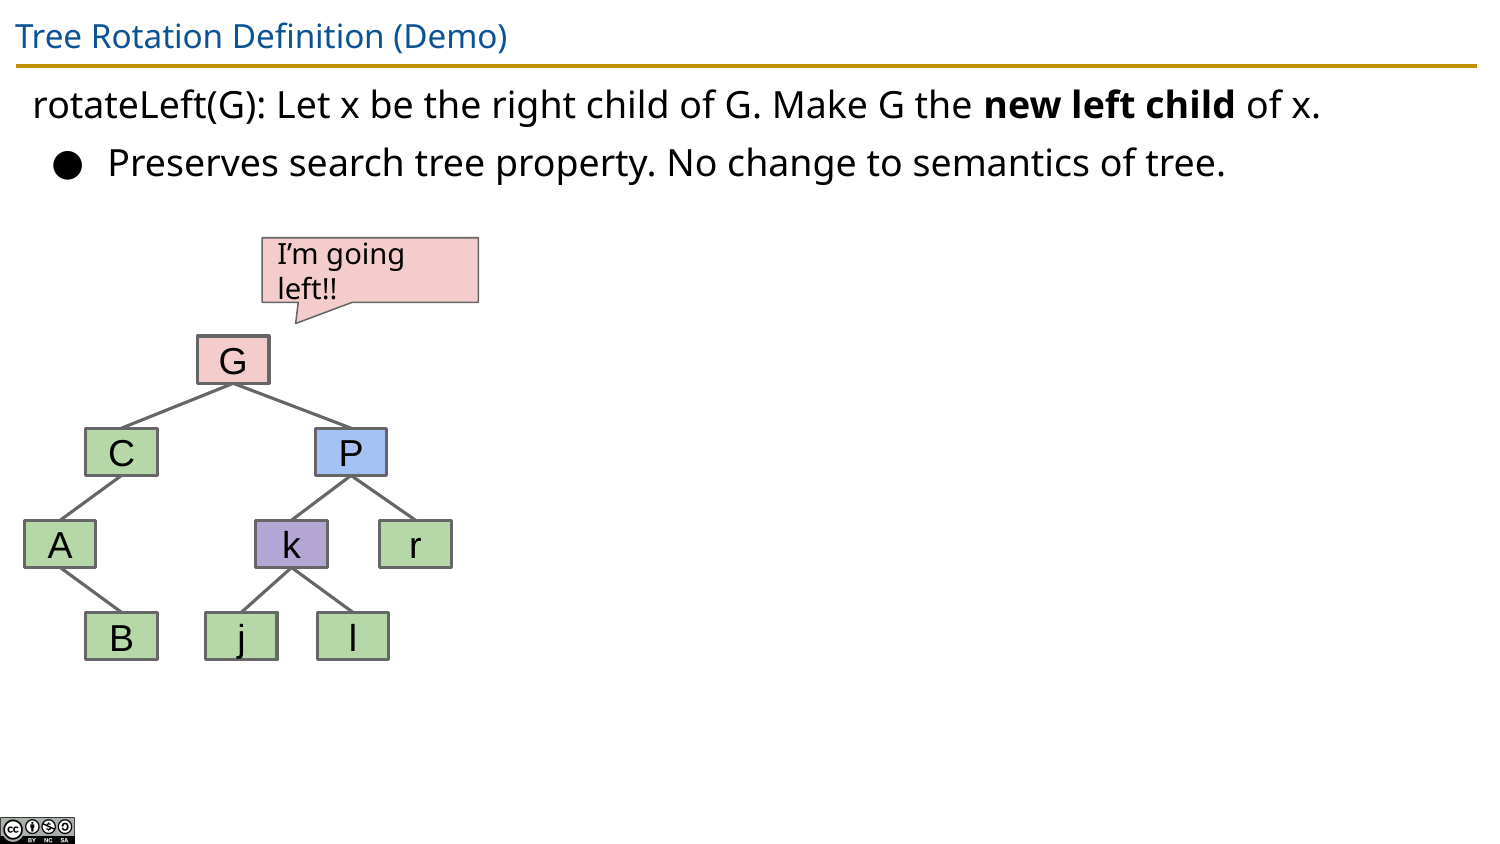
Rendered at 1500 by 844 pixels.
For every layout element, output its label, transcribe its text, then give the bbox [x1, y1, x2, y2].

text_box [350, 475, 416, 521]
title Tree Rotation Definition (Demo) [0, 0, 1398, 65]
text_box k [255, 520, 328, 565]
text_box B [85, 612, 158, 660]
text_box C [85, 428, 158, 476]
text_box l [317, 612, 389, 660]
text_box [59, 567, 122, 613]
picture [0, 817, 75, 844]
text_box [59, 475, 122, 521]
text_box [291, 567, 354, 613]
text_box A [24, 520, 96, 568]
text_box r [379, 520, 452, 568]
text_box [241, 567, 289, 613]
text_box j [205, 612, 278, 660]
text_box I’m going left!! [262, 237, 479, 324]
text_box P [315, 428, 387, 473]
list rotateLeft(G): Let x be the right child of G. Make G the new left child of x. Preserves search tree property. No change to semantics of tree. [17, 65, 1416, 627]
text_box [233, 383, 352, 429]
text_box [121, 383, 230, 429]
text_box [291, 475, 348, 521]
text_box G [197, 335, 269, 381]
